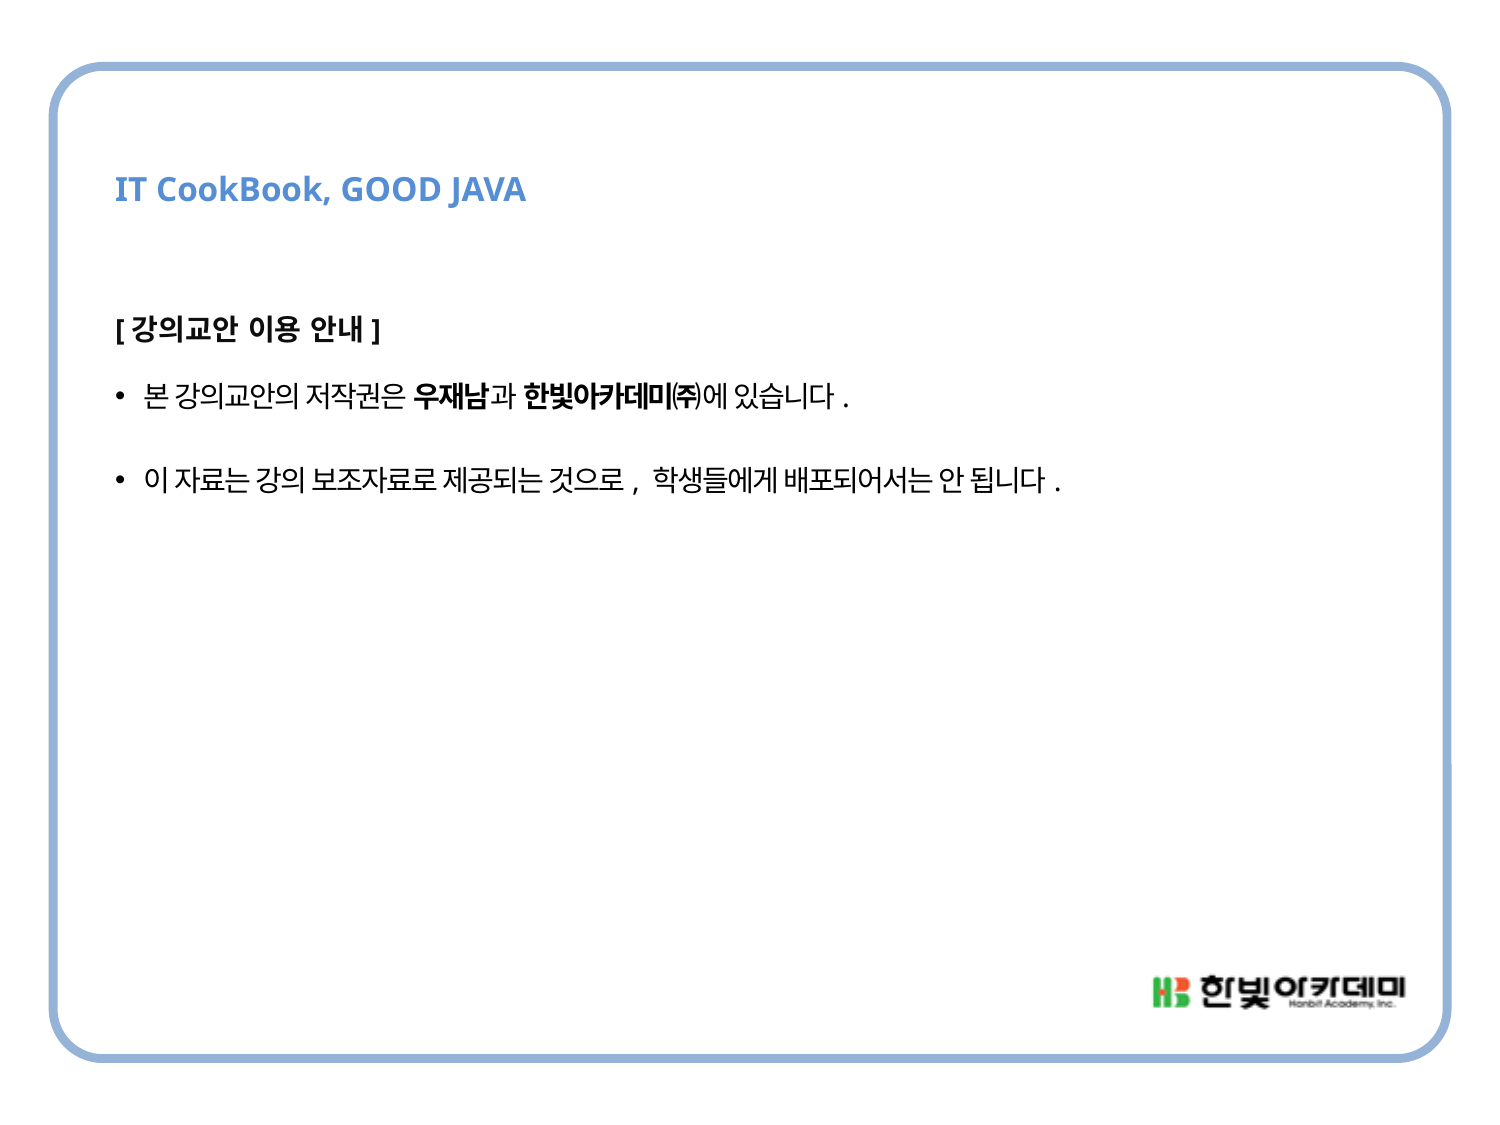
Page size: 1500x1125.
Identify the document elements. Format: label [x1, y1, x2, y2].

picture [1150, 972, 1412, 1014]
